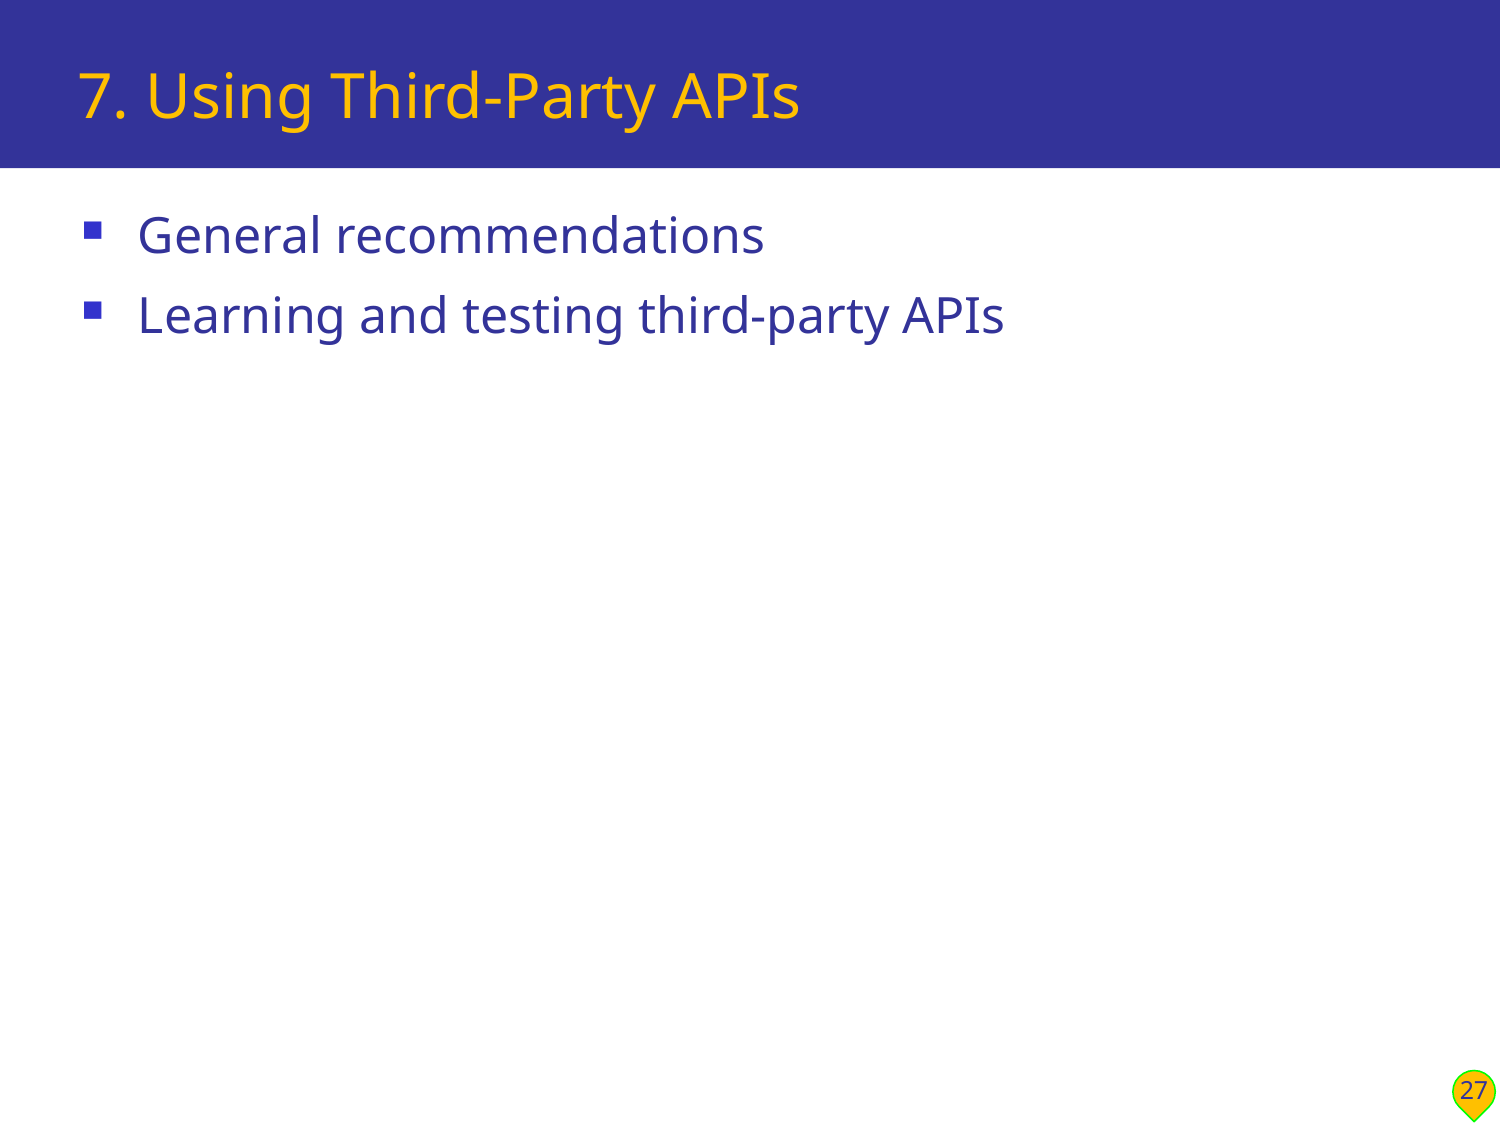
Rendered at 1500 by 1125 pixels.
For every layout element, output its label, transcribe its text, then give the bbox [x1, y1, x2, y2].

title 7. Using Third-Party APIs [61, 24, 1465, 139]
footer 27 [1431, 1040, 1500, 1117]
list General recommendations Learning and testing third-party APIs [66, 196, 1460, 1007]
